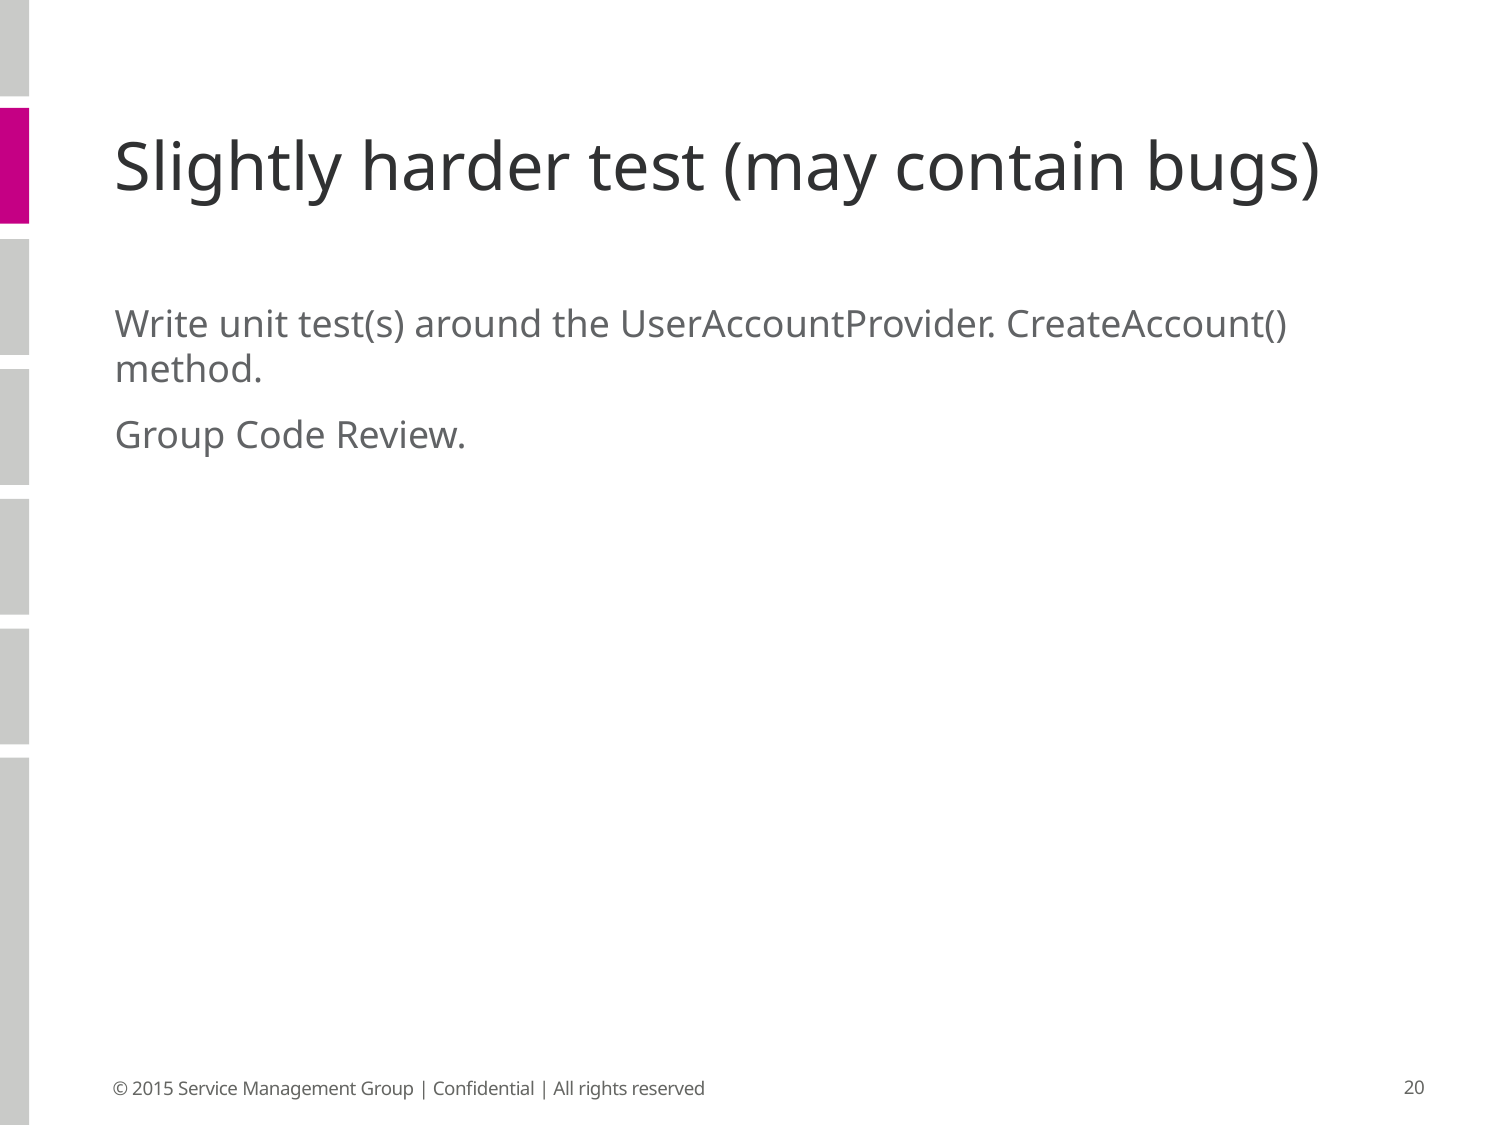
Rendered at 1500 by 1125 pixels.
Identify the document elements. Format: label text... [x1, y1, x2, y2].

title Slightly harder test (may contain bugs) [114, 60, 1425, 268]
list Write unit test(s) around the UserAccountProvider. CreateAccount() method. Group Code Review. [114, 299, 1425, 1013]
